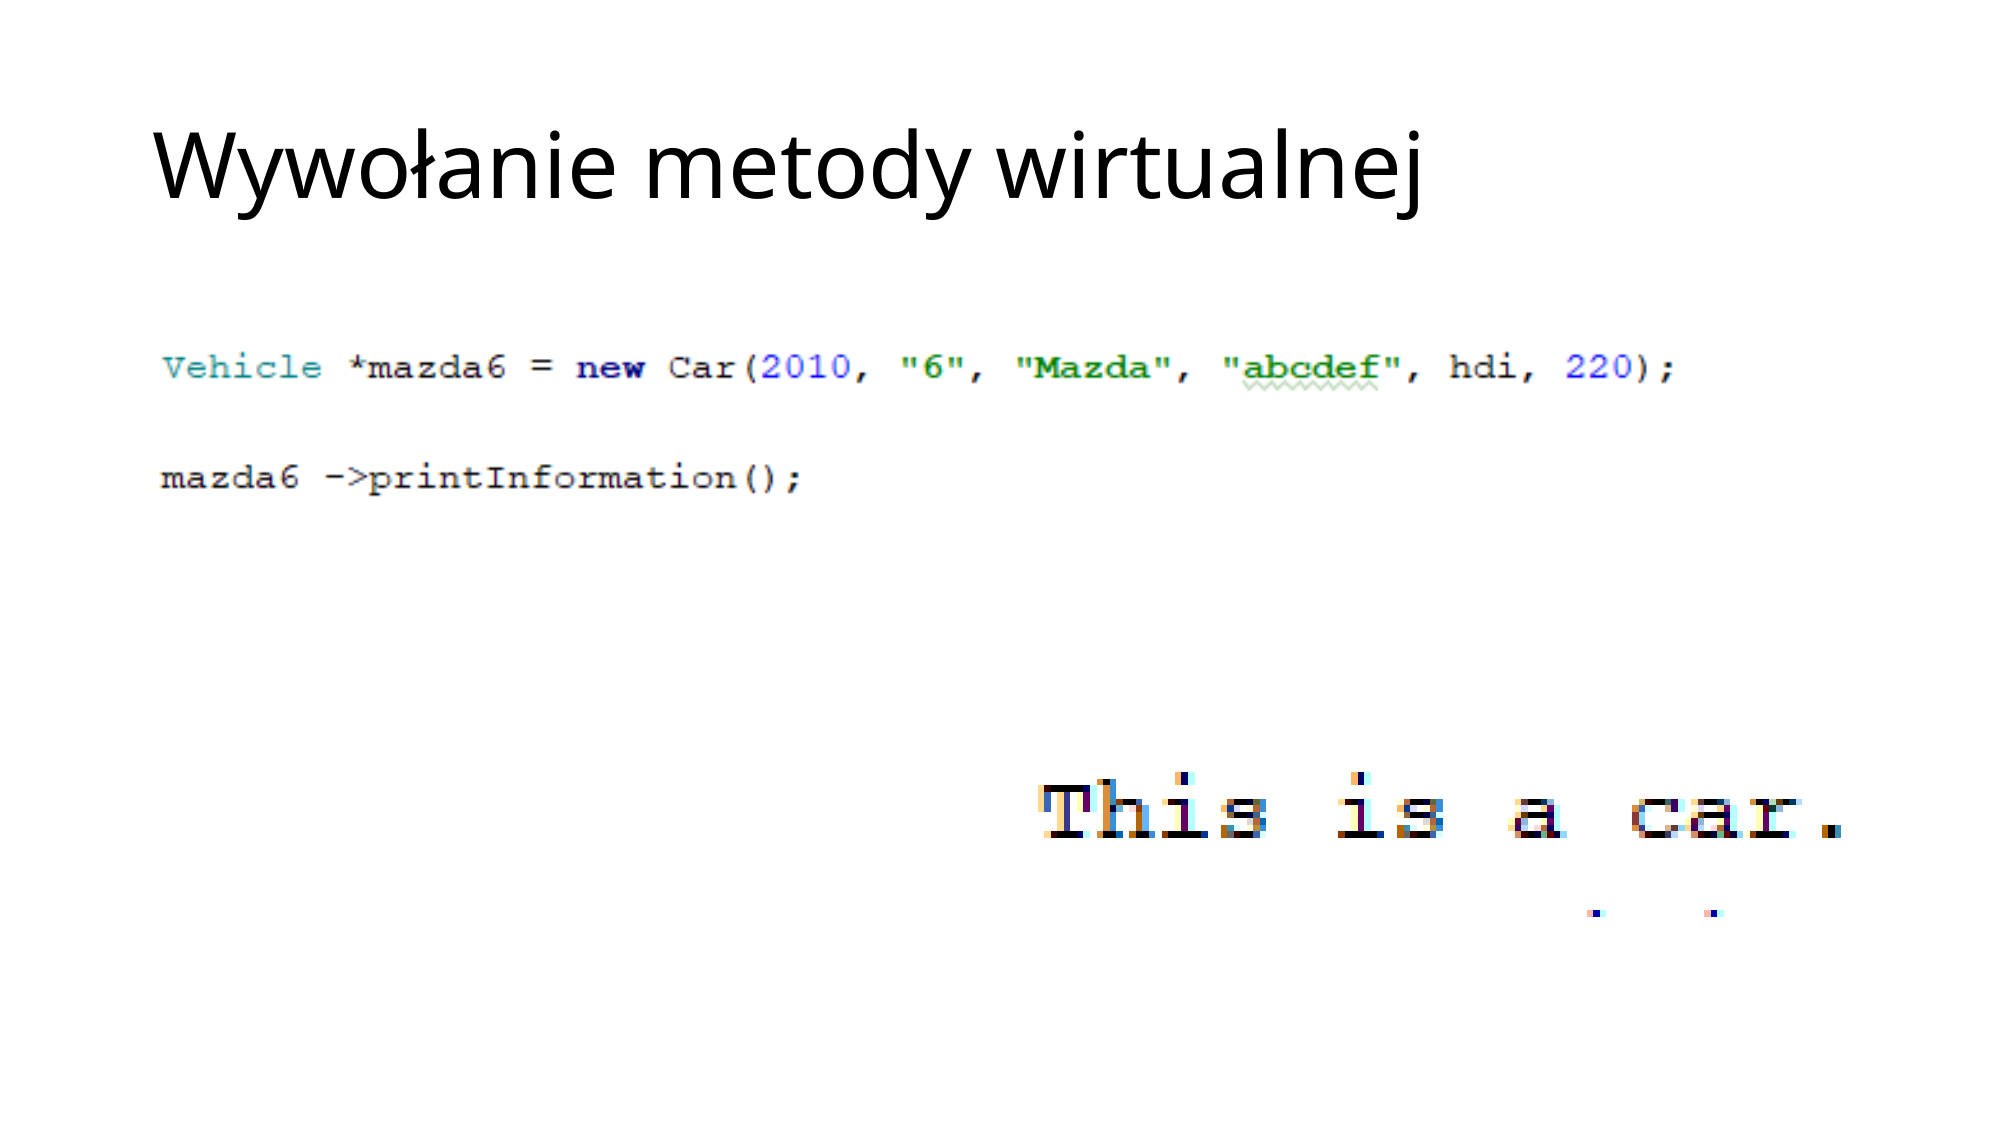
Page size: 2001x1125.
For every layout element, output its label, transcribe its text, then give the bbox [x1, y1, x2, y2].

picture [999, 740, 1979, 917]
title Wywołanie metody wirtualnej [137, 59, 1863, 278]
picture [89, 317, 1716, 563]
